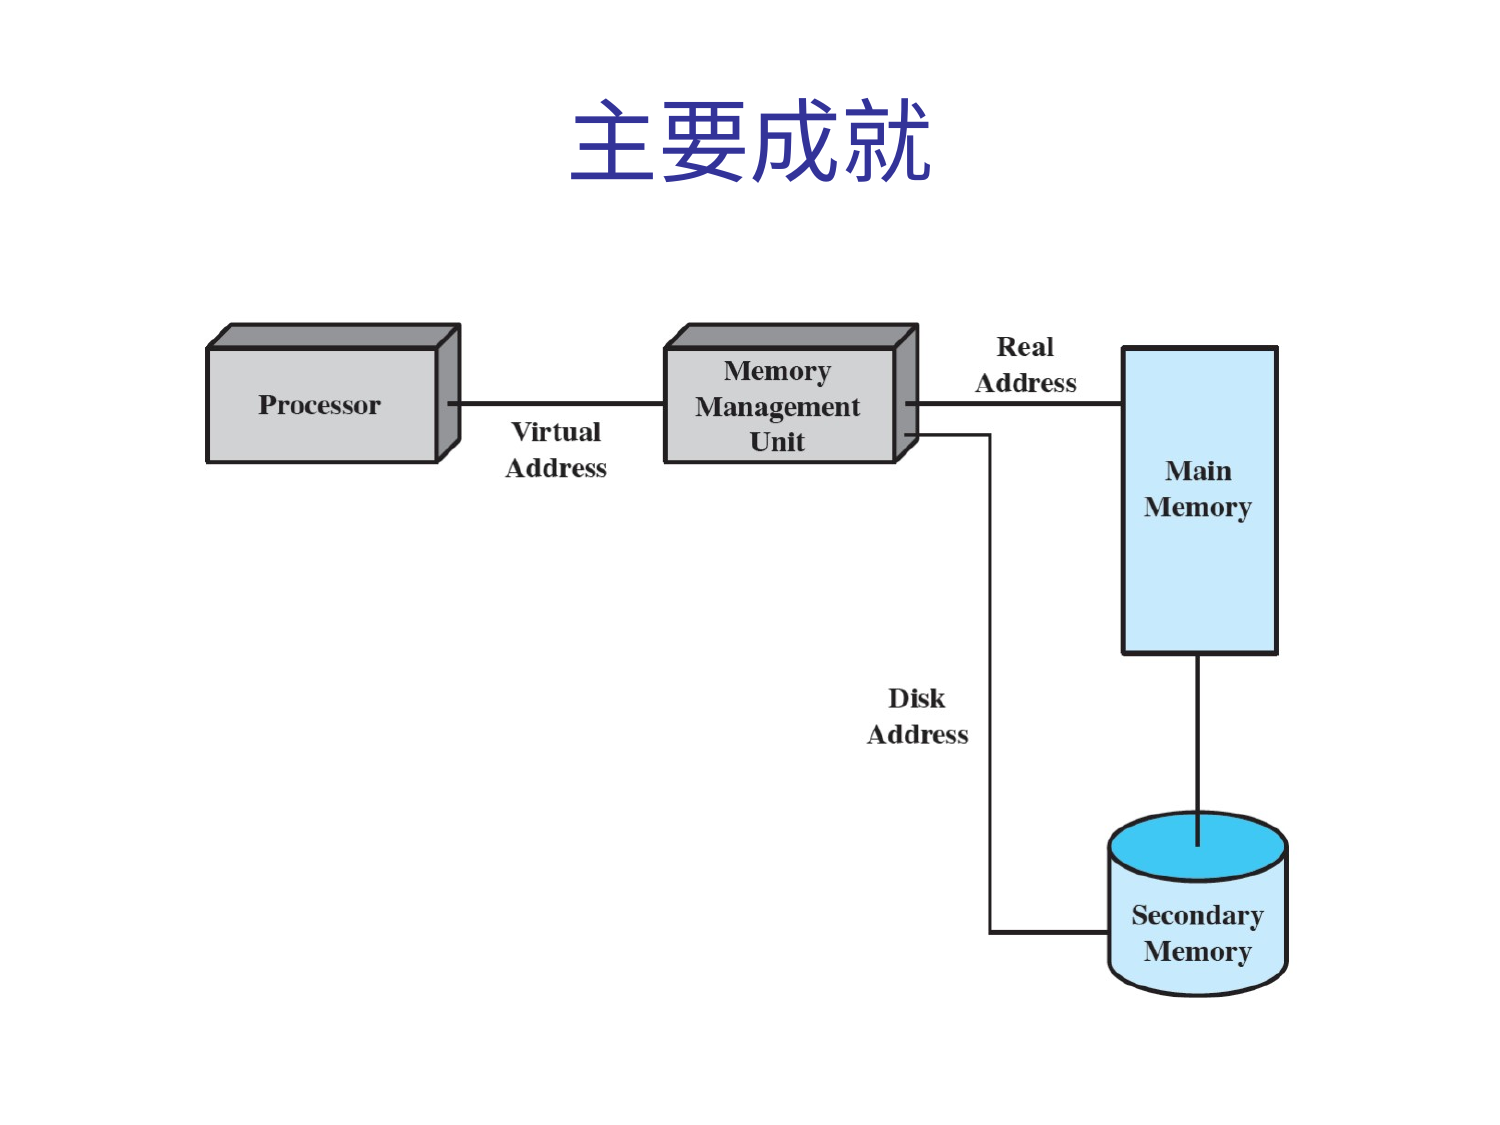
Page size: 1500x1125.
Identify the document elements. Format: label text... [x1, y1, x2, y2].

picture [159, 278, 1328, 998]
text_box 主要成就 [74, 45, 1425, 233]
